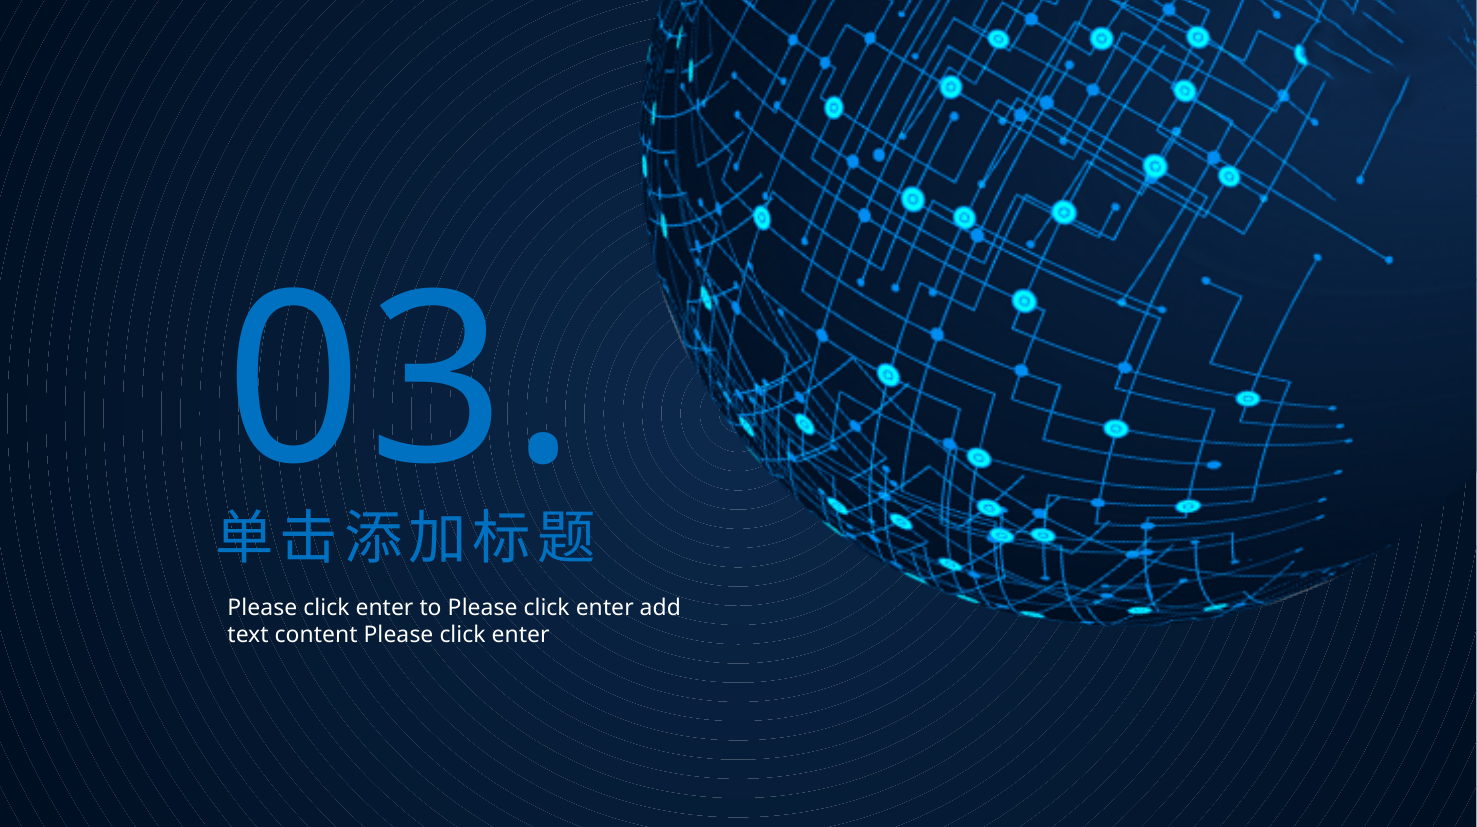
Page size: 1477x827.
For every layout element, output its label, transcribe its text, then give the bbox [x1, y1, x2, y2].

picture [455, 0, 1477, 827]
text_box 03. [210, 214, 530, 517]
text_box Please click enter to Please click enter add text content Please click enter [212, 584, 697, 655]
text_box 单击添加标题 [200, 492, 611, 578]
